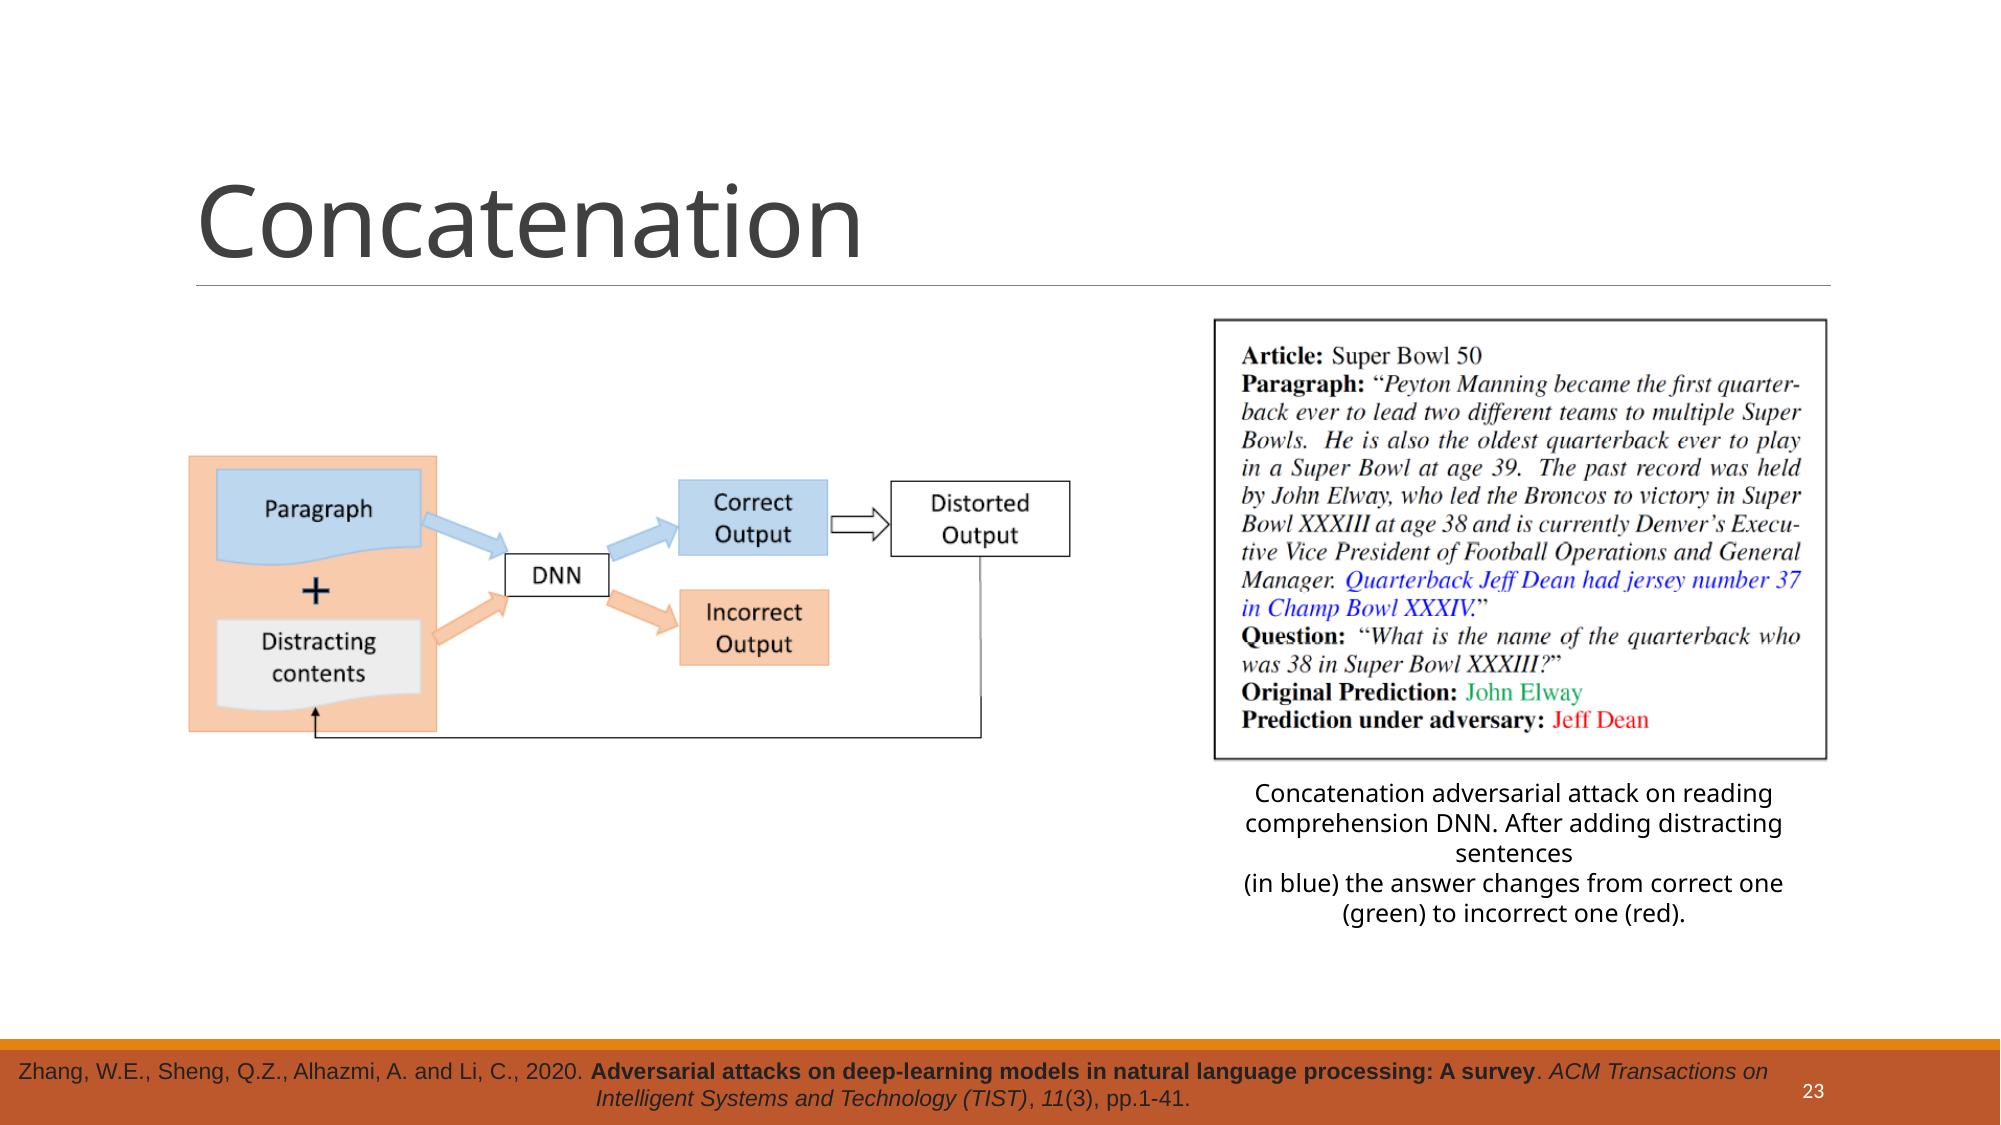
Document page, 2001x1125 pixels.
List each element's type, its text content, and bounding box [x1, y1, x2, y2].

text_box Concatenation adversarial attack on reading comprehension DNN. After adding distracting sentences (in blue) the answer changes from correct one (green) to incorrect one (red). [1210, 778, 1819, 935]
picture [1195, 307, 1840, 771]
picture [179, 446, 1079, 757]
title Concatenation [180, 47, 1830, 285]
text_box Zhang, W.E., Sheng, Q.Z., Alhazmi, A. and Li, C., 2020. Adversarial attacks on deep-learning models in natural language processing: A survey. ACM Transactions on Intelligent Systems and Technology (TIST), 11(3), pp.1-41. [0, 1048, 1787, 1119]
slide_number 23 [1624, 1059, 1840, 1120]
